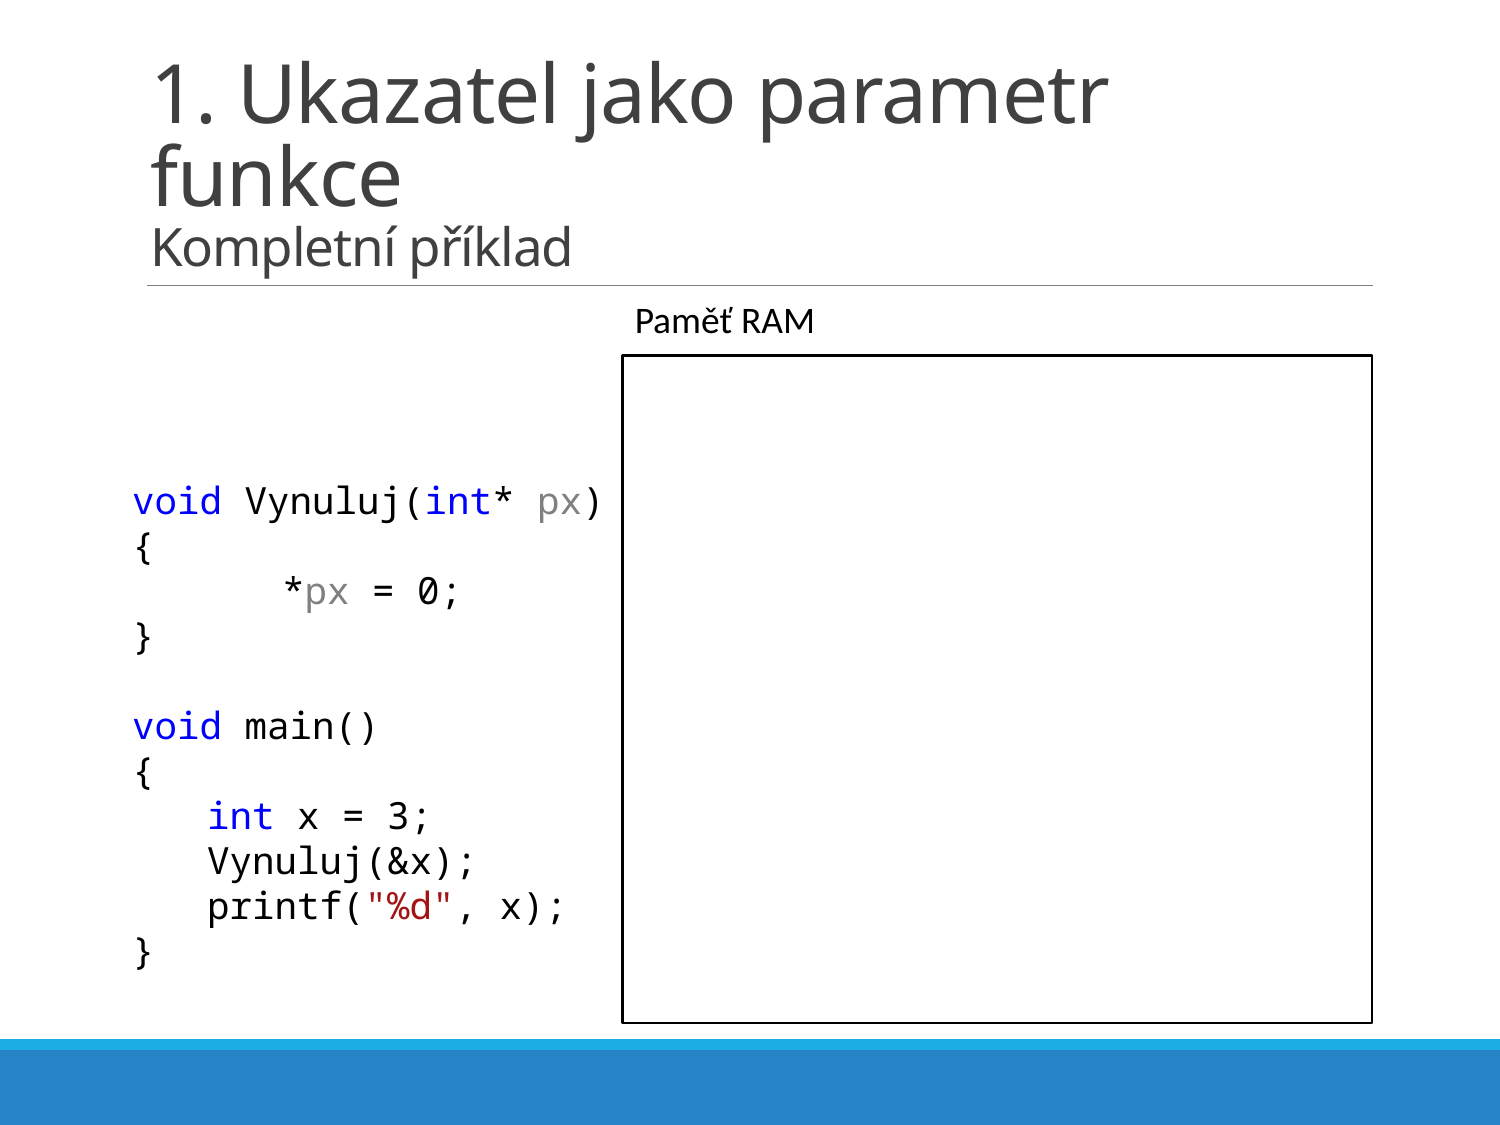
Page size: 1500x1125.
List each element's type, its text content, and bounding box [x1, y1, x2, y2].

text_box [621, 354, 1373, 1024]
title 1. Ukazatel jako parametr funkce Kompletní příklad [135, 47, 1373, 285]
text_box void Vynuluj(int* px) { *px = 0; } void main() { int x = 3; Vynuluj(&x); printf("%d", x); } [117, 469, 620, 980]
text_box Paměť RAM [620, 289, 899, 349]
